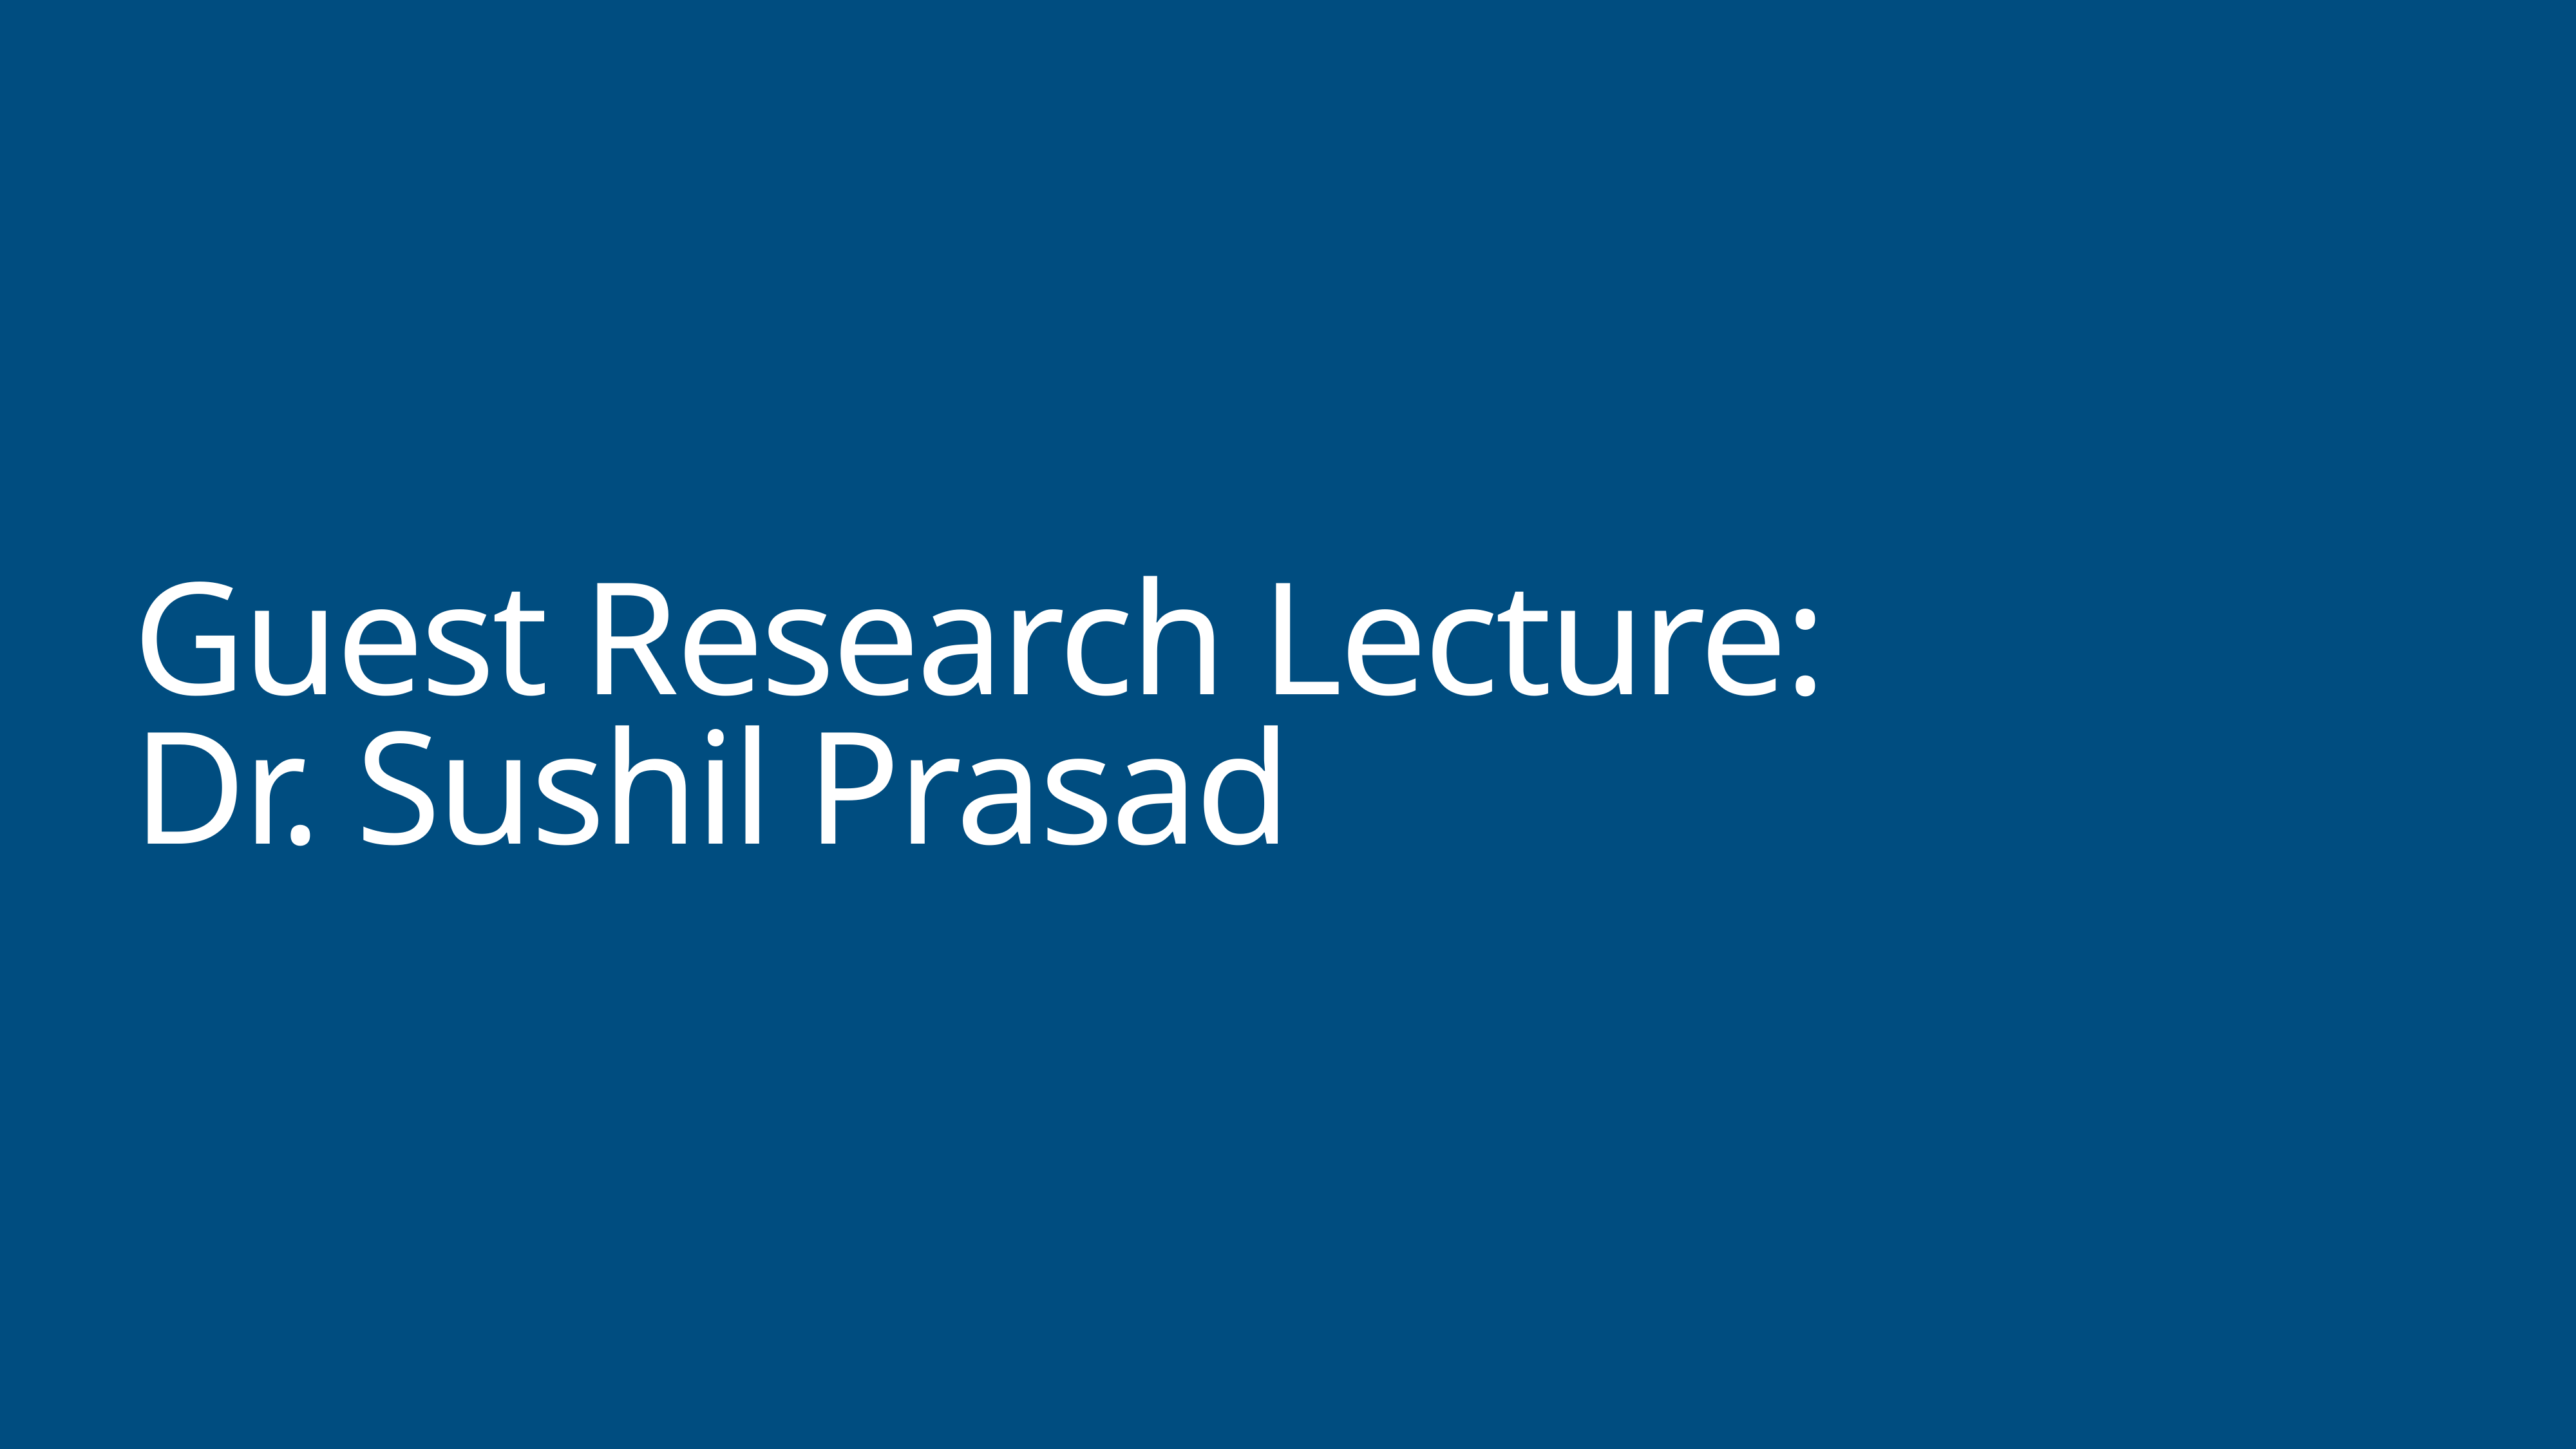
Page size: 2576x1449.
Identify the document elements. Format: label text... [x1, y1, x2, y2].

title Guest Research Lecture: Dr. Sushil Prasad [127, 478, 2449, 971]
